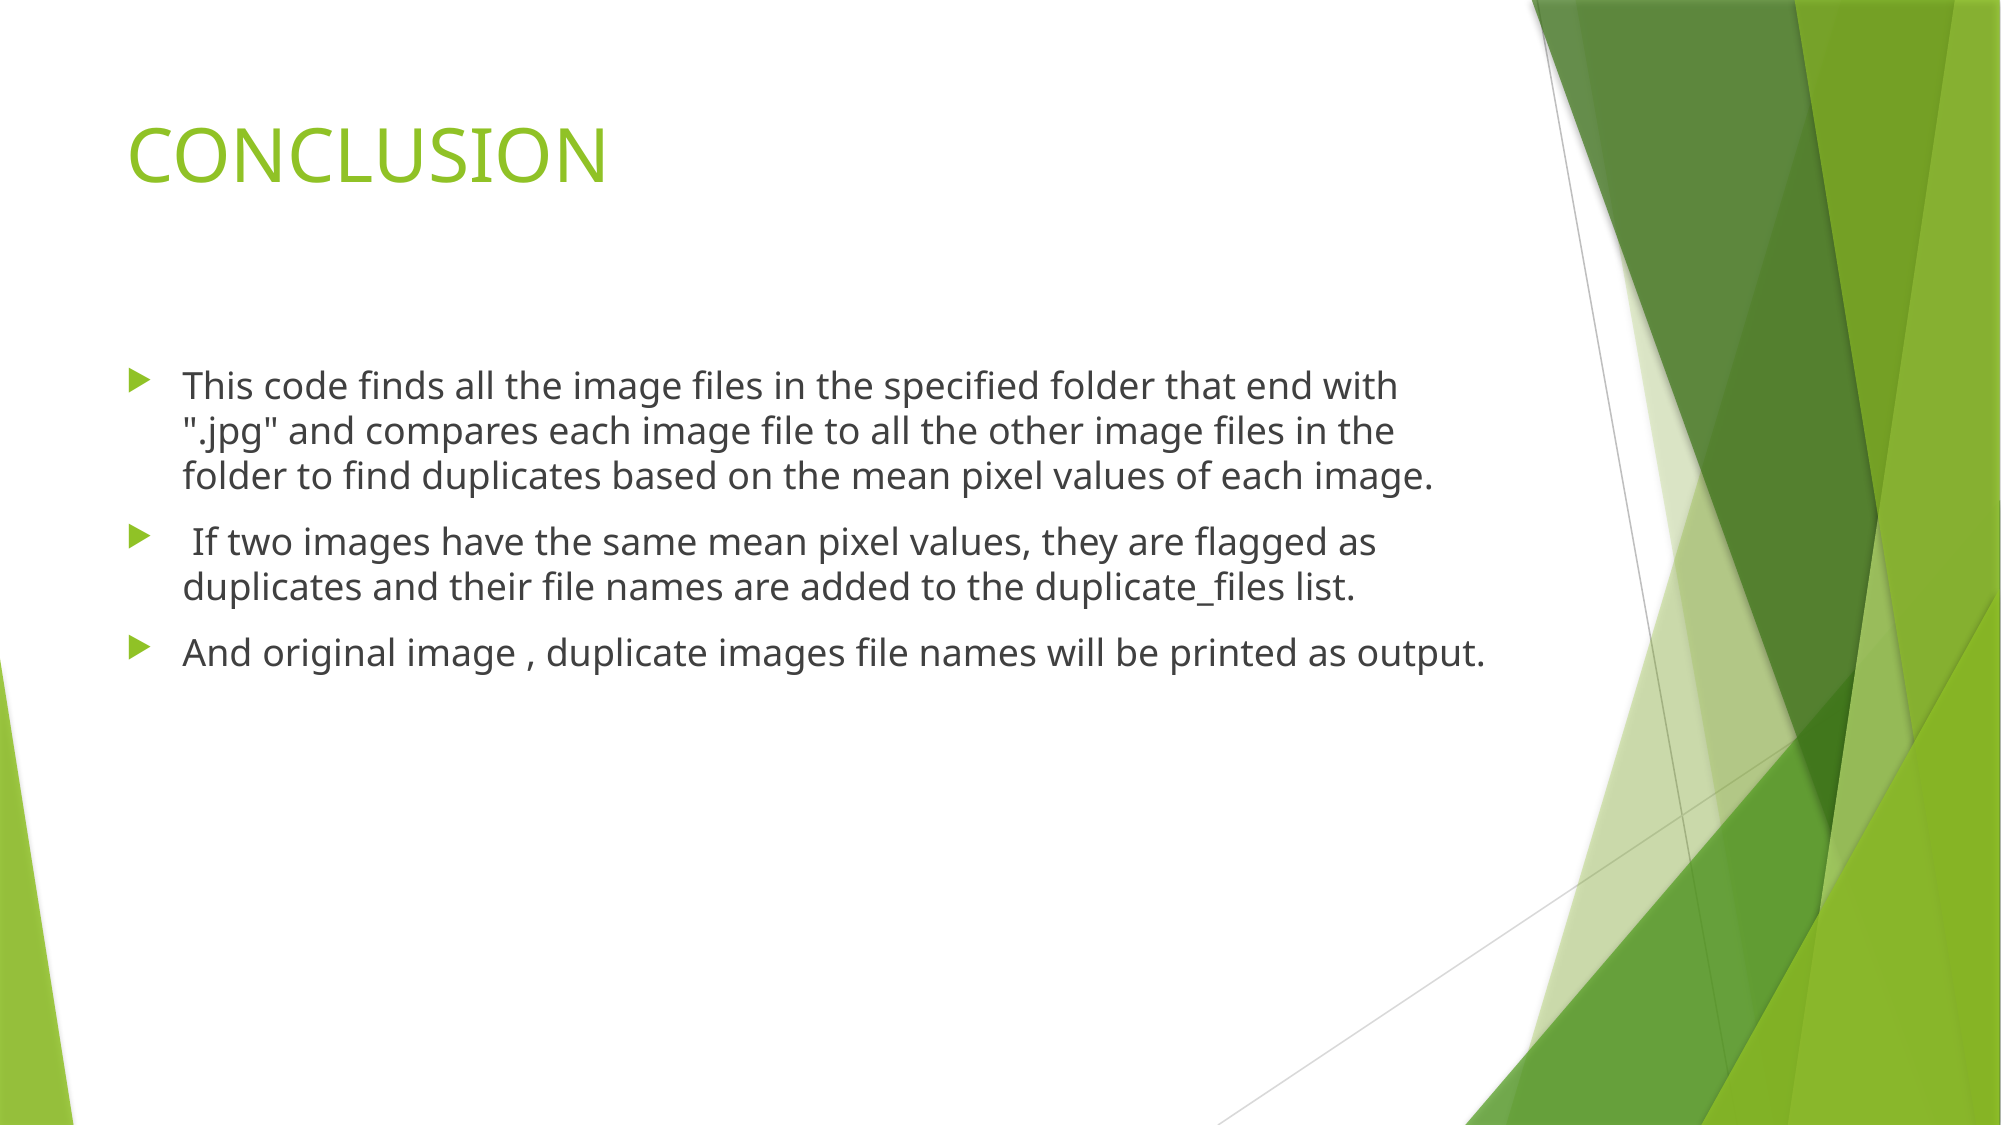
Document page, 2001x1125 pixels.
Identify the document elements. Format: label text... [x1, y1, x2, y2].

title CONCLUSION [111, 99, 1522, 317]
list This code finds all the image files in the specified folder that end with ".jpg" and compares each image file to all the other image files in the folder to find duplicates based on the mean pixel values of each image. If two images have the same mean pixel values, they are flagged as duplicates and their file names are added to the duplicate_files list. And original image , duplicate images file names will be printed as output. [111, 354, 1522, 992]
